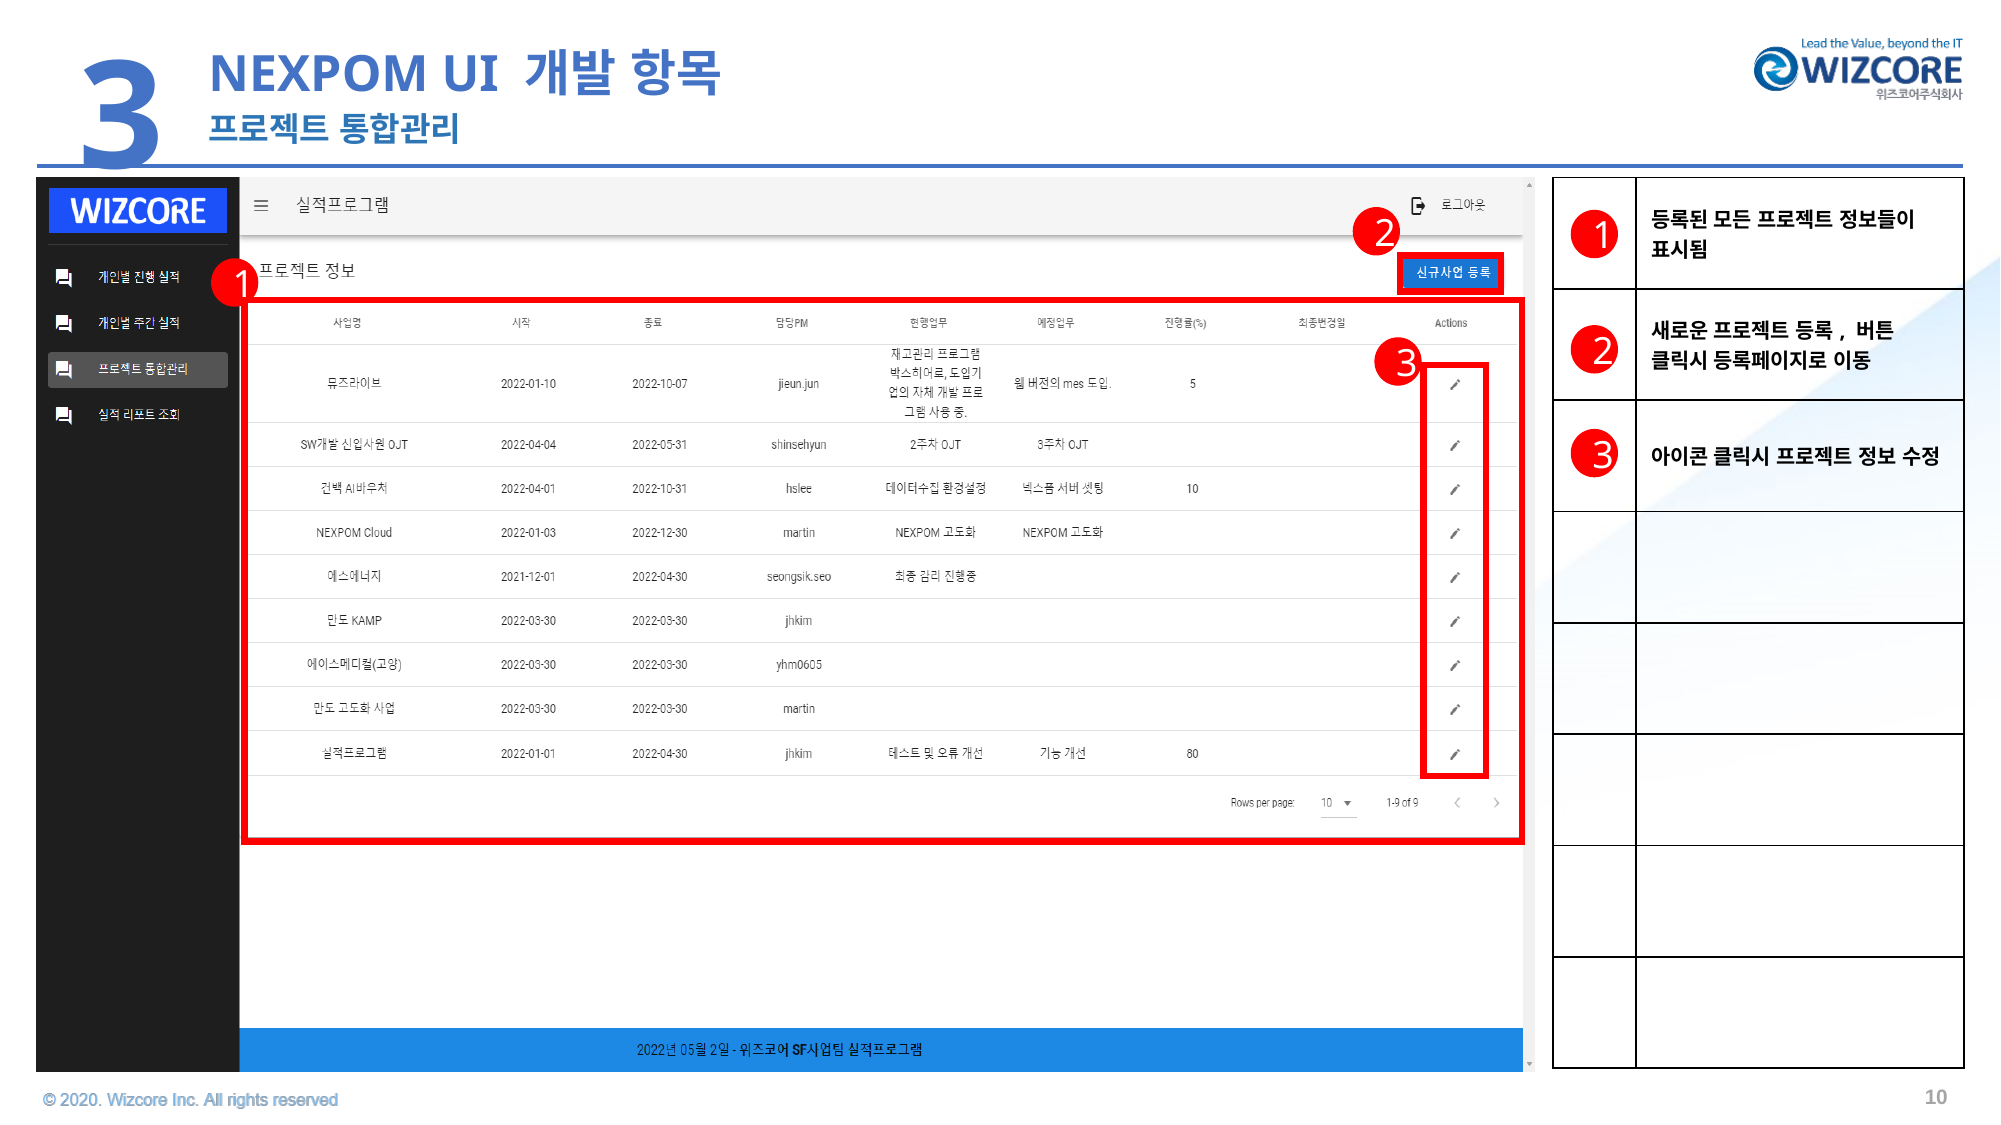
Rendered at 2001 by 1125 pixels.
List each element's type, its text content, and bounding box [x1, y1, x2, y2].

table_cell [1554, 624, 1635, 733]
table_cell [1554, 401, 1635, 511]
table_cell [1637, 958, 1963, 1067]
table_cell [1554, 290, 1635, 399]
table_cell [1554, 512, 1635, 622]
table_header [1554, 178, 1635, 288]
list 프로젝트 통합관리 [193, 117, 1069, 165]
table_cell [1554, 846, 1635, 956]
table_cell [1637, 512, 1963, 622]
table_cell [1554, 958, 1635, 1067]
picture [0, 0, 2001, 1125]
text_box 2 [1569, 324, 1620, 375]
table_cell 아이콘 클릭시 프로젝트 정보 수정 [1637, 401, 1963, 511]
text_box 1 [1569, 208, 1620, 260]
table_cell 새로운 프로젝트 등록, 버튼 클릭시 등록페이지로 이동 [1637, 290, 1963, 399]
title NEXPOM UI 개발 항목 [193, 33, 1364, 117]
table_cell [1637, 624, 1963, 733]
table_header 등록된 모든 프로젝트 정보들이 표시됨 [1637, 178, 1963, 288]
table_cell [1637, 735, 1963, 845]
table_cell [1637, 846, 1963, 956]
text_box 3 [1569, 427, 1620, 479]
table_cell [1554, 735, 1635, 845]
list 3 [48, 63, 194, 177]
